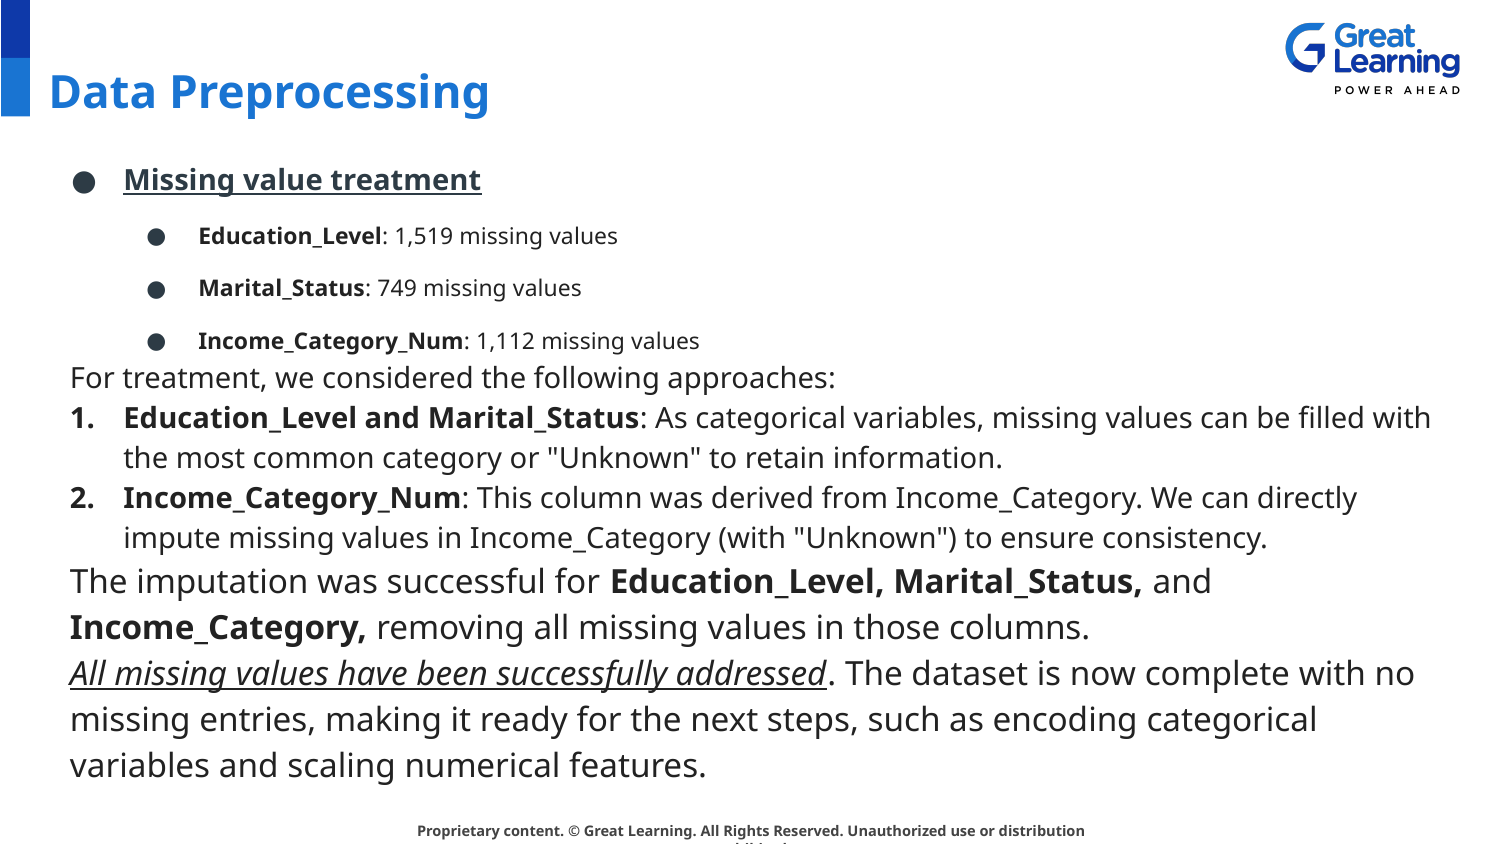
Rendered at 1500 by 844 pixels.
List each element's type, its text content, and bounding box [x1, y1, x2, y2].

title Data Preprocessing [33, 47, 1431, 141]
list Missing value treatment Education_Level: 1,519 missing values Marital_Status: 749 missing values Income_Category_Num: 1,112 missing values For treatment, we considered the following approaches: Education_Level and Marital_Status: As categorical variables, missing values can be filled with the most common category or "Unknown" to retain information. Income_Category_Num: This column was derived from Income_Category. We can directly impute missing values in Income_Category (with "Unknown") to ensure consistency. The imputation was successful for Education_Level, Marital_Status, and Income_Category, removing all missing values in those columns. All missing values have been successfully addressed. The dataset is now complete with no missing entries, making it ready for the next steps, such as encoding categorical variables and scaling numerical features. Note: You can use more than one slide if needed [33, 141, 1449, 750]
picture [1258, 11, 1487, 106]
